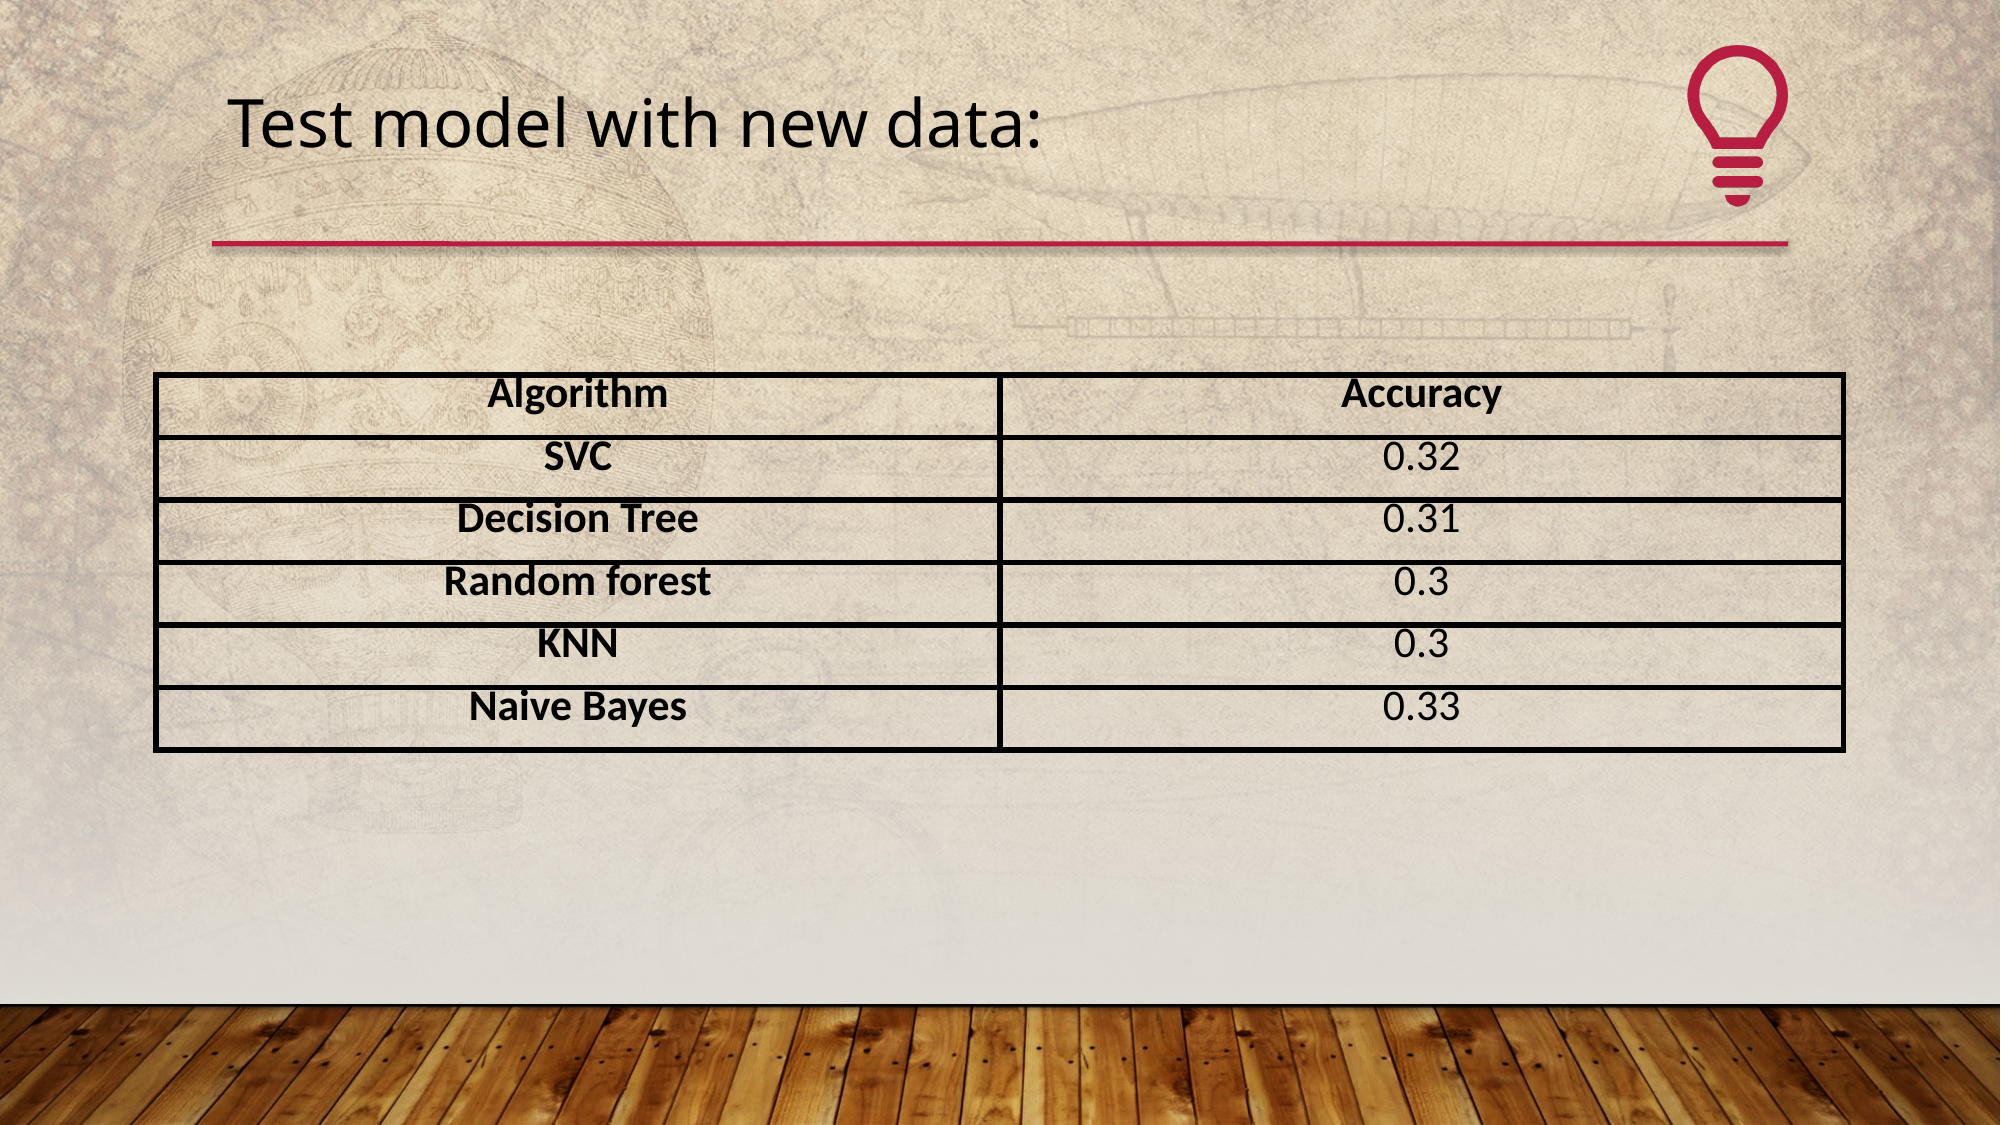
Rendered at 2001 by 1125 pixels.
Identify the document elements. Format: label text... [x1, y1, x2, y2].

table_cell 0.33 [1003, 690, 1841, 747]
picture [1644, 33, 1830, 219]
table_cell SVC [159, 440, 997, 497]
table_cell 0.32 [1003, 440, 1841, 497]
table_header Algorithm [159, 378, 997, 435]
picture [0, 1007, 2000, 1125]
table_cell 0.3 [1003, 628, 1841, 685]
table_cell 0.3 [1003, 565, 1841, 622]
table_header Accuracy [1003, 378, 1841, 435]
text_box Test model with new data: [212, 68, 1788, 241]
table_cell Random forest [159, 565, 997, 622]
table_cell Naive Bayes [159, 690, 997, 747]
table_cell Decision Tree [159, 503, 997, 560]
table_cell KNN [159, 628, 997, 685]
table_cell 0.31 [1003, 503, 1841, 560]
